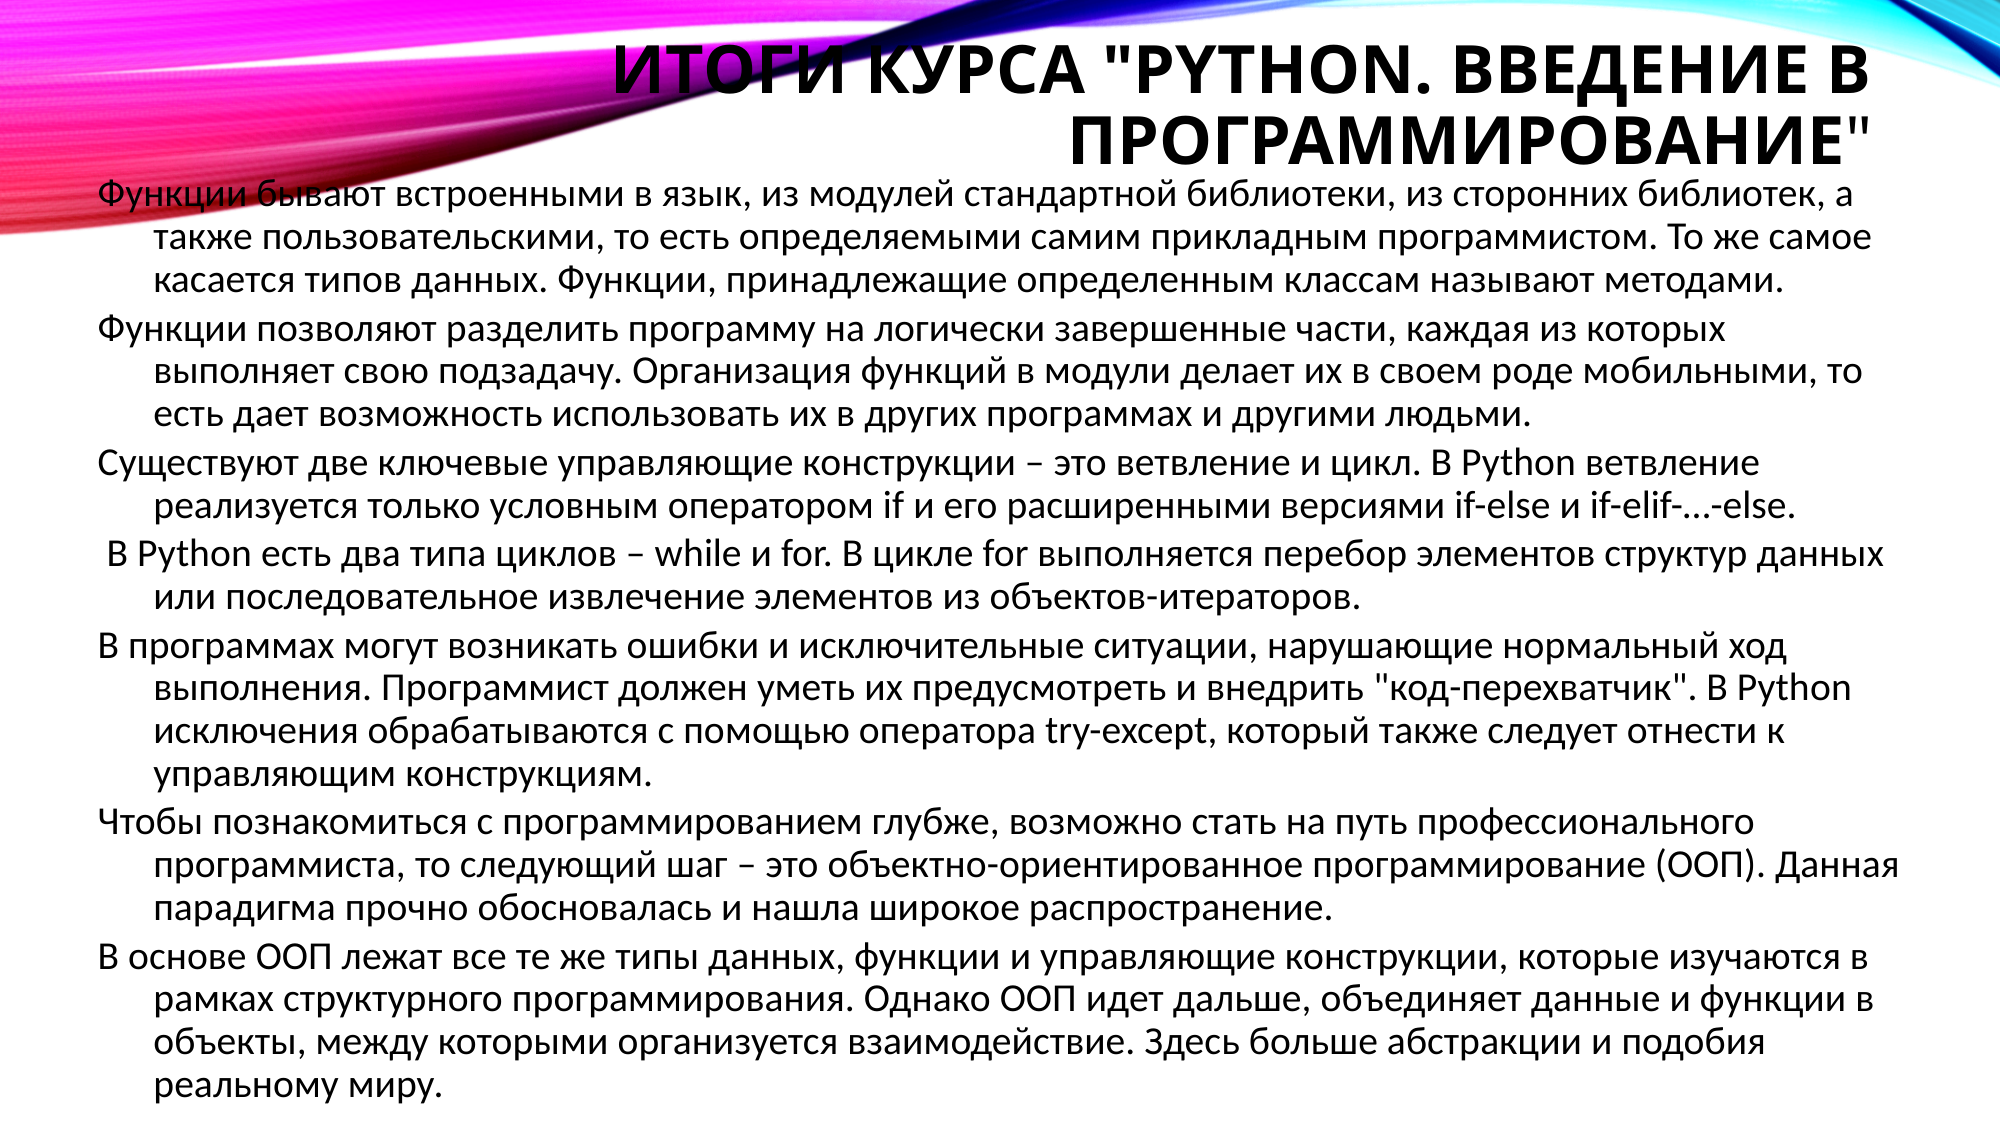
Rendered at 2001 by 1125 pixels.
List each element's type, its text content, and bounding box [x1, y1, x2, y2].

picture [1910, 0, 2000, 45]
picture [0, 0, 2000, 237]
picture [1890, 0, 2000, 75]
list Функции бывают встроенными в язык, из модулей стандартной библиотеки, из сторонних библиотек, а также пользовательскими, то есть определяемыми самим прикладным программистом. То же самое касается типов данных. Функции, принадлежащие определенным классам называют методами. Функции позволяют разделить программу на логически завершенные части, каждая из которых выполняет свою подзадачу. Организация функций в модули делает их в своем роде мобильными, то есть дает возможность использовать их в других программах и другими людьми. Существуют две ключевые управляющие конструкции – это ветвление и цикл. В Python ветвление реализуется только условным оператором if и его расширенными версиями if-else и if-elif-…-else. В Python есть два типа циклов – while и for. В цикле for выполняется перебор элементов структур данных или последовательное извлечение элементов из объектов-итераторов. В программах могут возникать ошибки и исключительные ситуации, нарушающие нормальный ход выполнения. Программист должен уметь их предусмотреть и внедрить "код-перехватчик". В Python исключения обрабатываются с помощью оператора try-except, который также следует отнести к управляющим конструкциям. Чтобы познакомиться с программированием глубже, возможно стать на путь профессионального программиста, то следующий шаг – это объектно-ориентированное программирование (ООП). Данная парадигма прочно обосновалась и нашла широкое распространение. В основе ООП лежат все те же типы данных, функции и управляющие конструкции, которые изучаются в рамках структурного программирования. Однако ООП идет дальше, объединяет данные и функции в объекты, между которыми организуется взаимодействие. Здесь больше абстракции и подобия реальному миру. [82, 165, 1929, 1125]
text_box Итоги курса "Python. Введение в программирование" [339, 67, 1888, 194]
